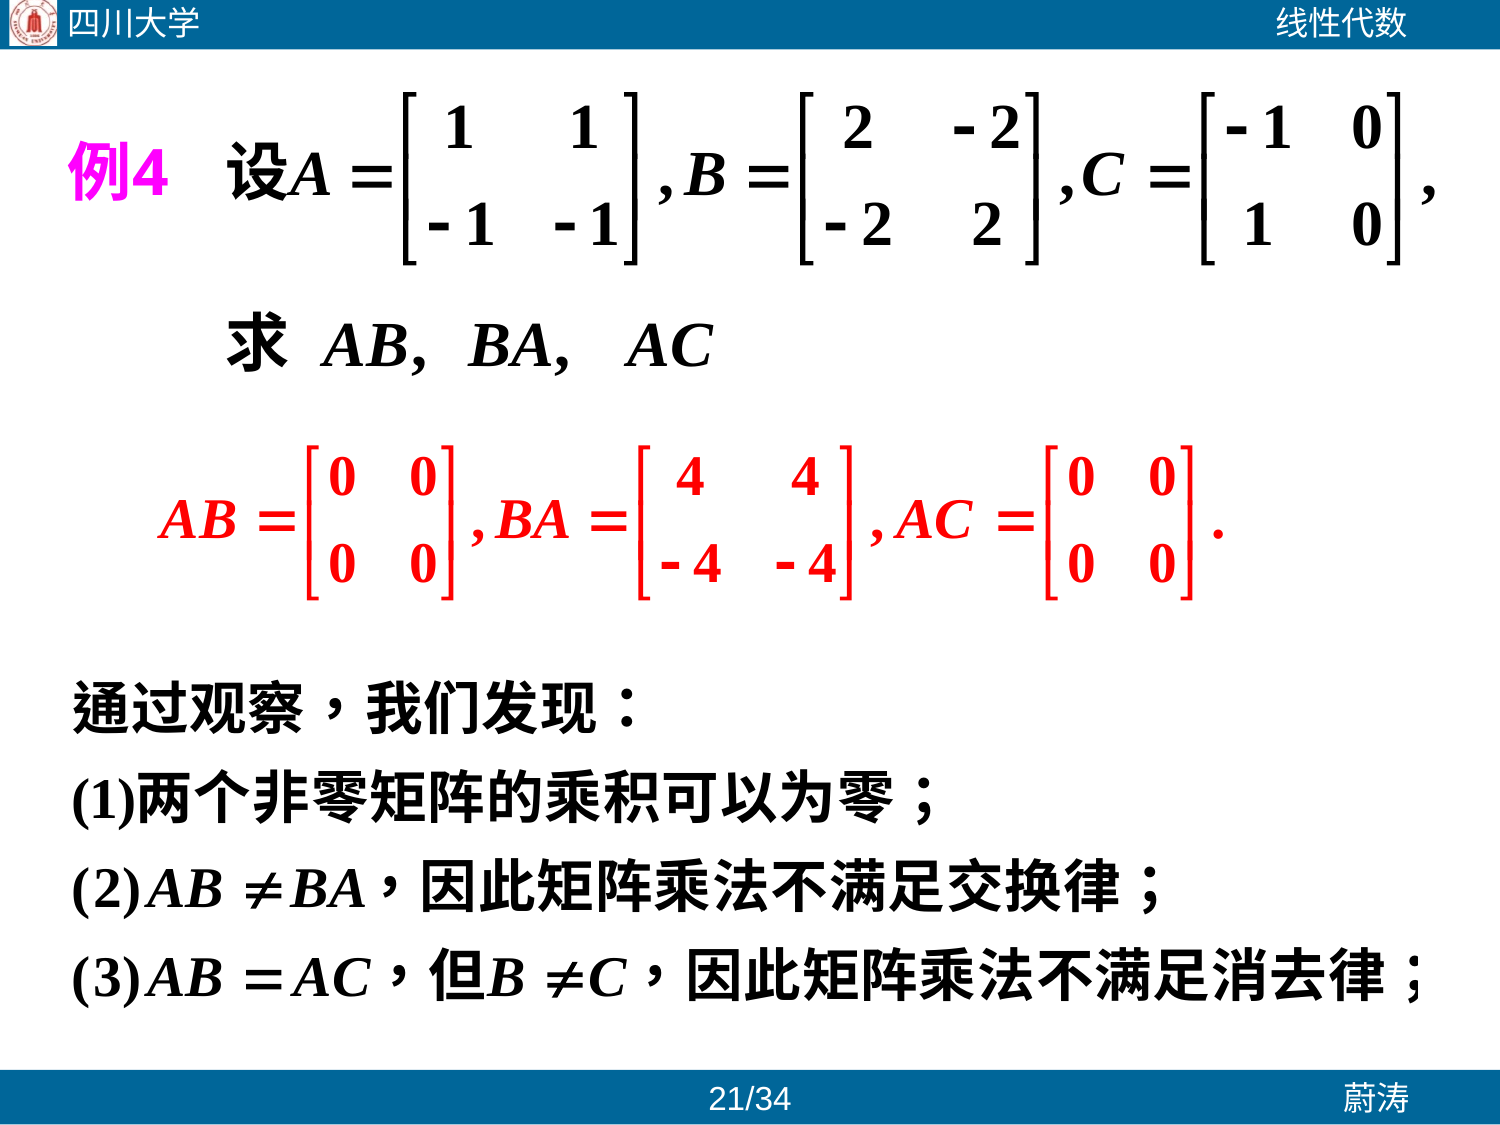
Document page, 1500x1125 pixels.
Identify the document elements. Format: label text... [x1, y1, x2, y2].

text_box 20/34 [674, 1069, 825, 1125]
picture [10, 0, 57, 45]
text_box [59, 77, 1446, 277]
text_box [64, 668, 1418, 1020]
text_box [218, 302, 733, 394]
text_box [147, 432, 1235, 611]
